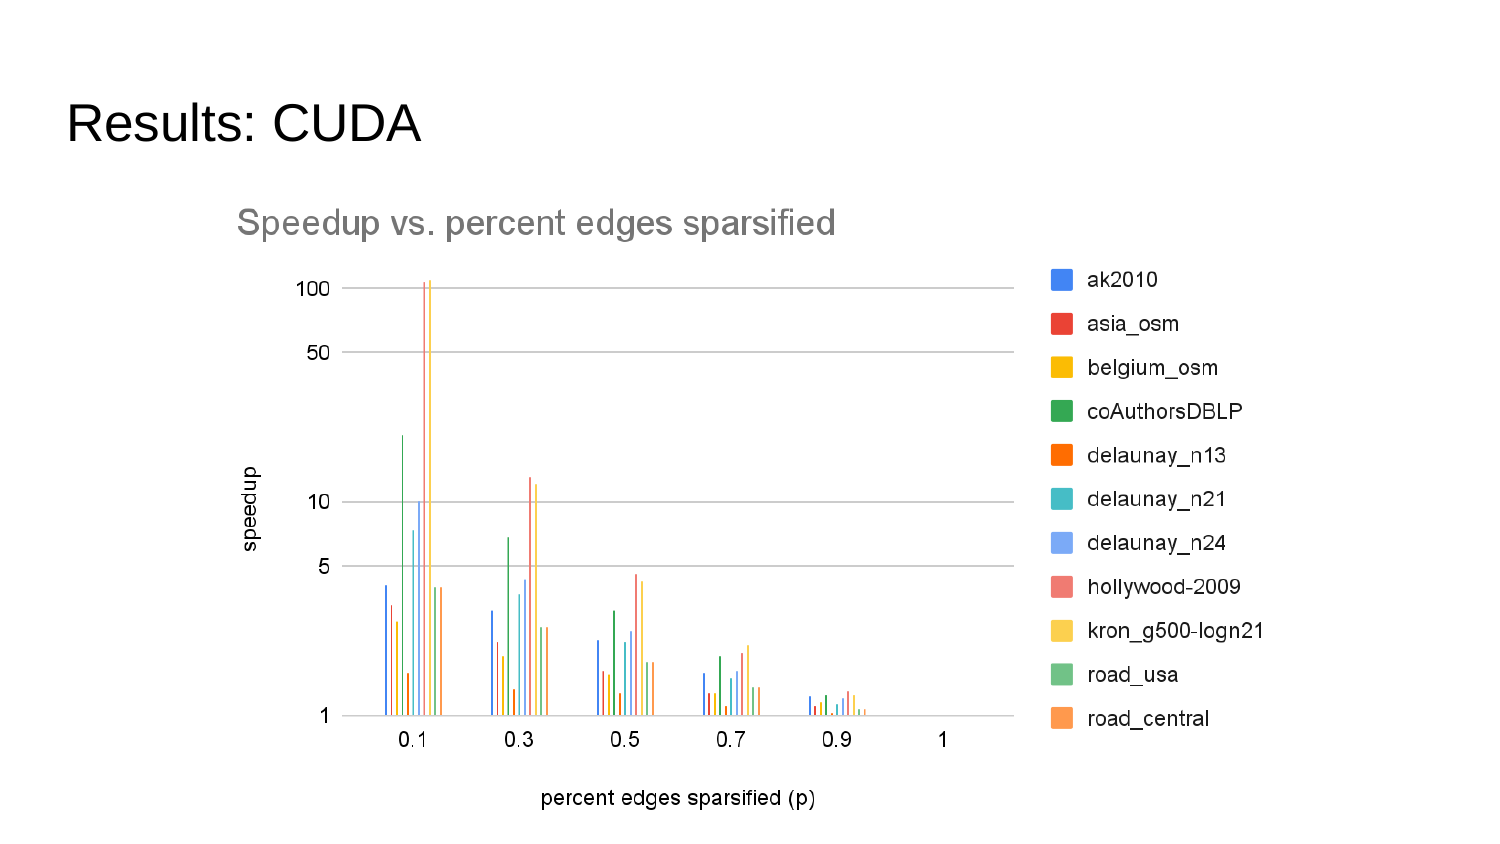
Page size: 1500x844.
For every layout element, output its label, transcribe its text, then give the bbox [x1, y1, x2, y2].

picture [202, 166, 1298, 844]
title Results: CUDA [51, 72, 1449, 167]
